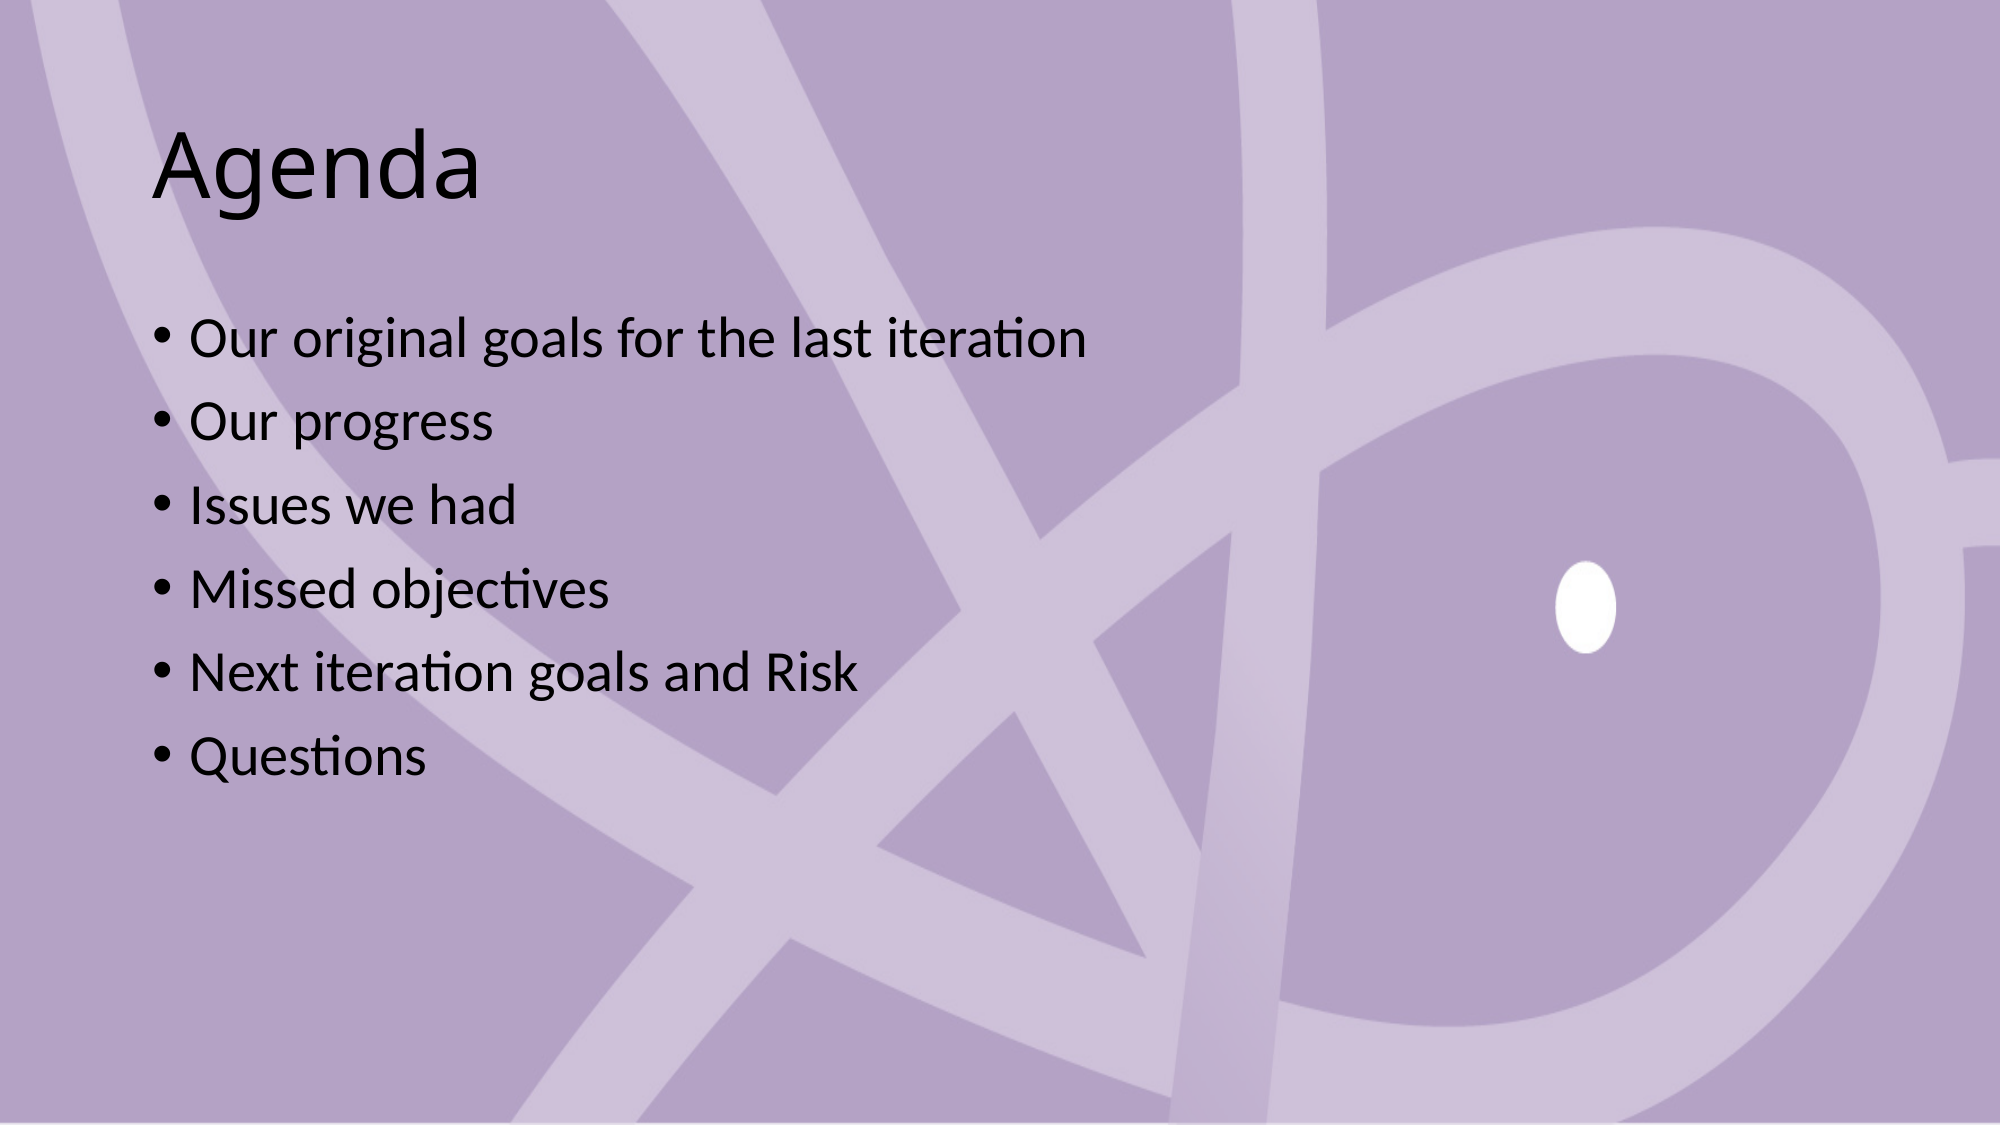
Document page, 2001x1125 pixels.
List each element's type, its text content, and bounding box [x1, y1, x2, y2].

list Our original goals for the last iteration Our progress Issues we had Missed objectives Next iteration goals and Risk Questions [137, 299, 1863, 1014]
title Agenda [137, 59, 1863, 278]
